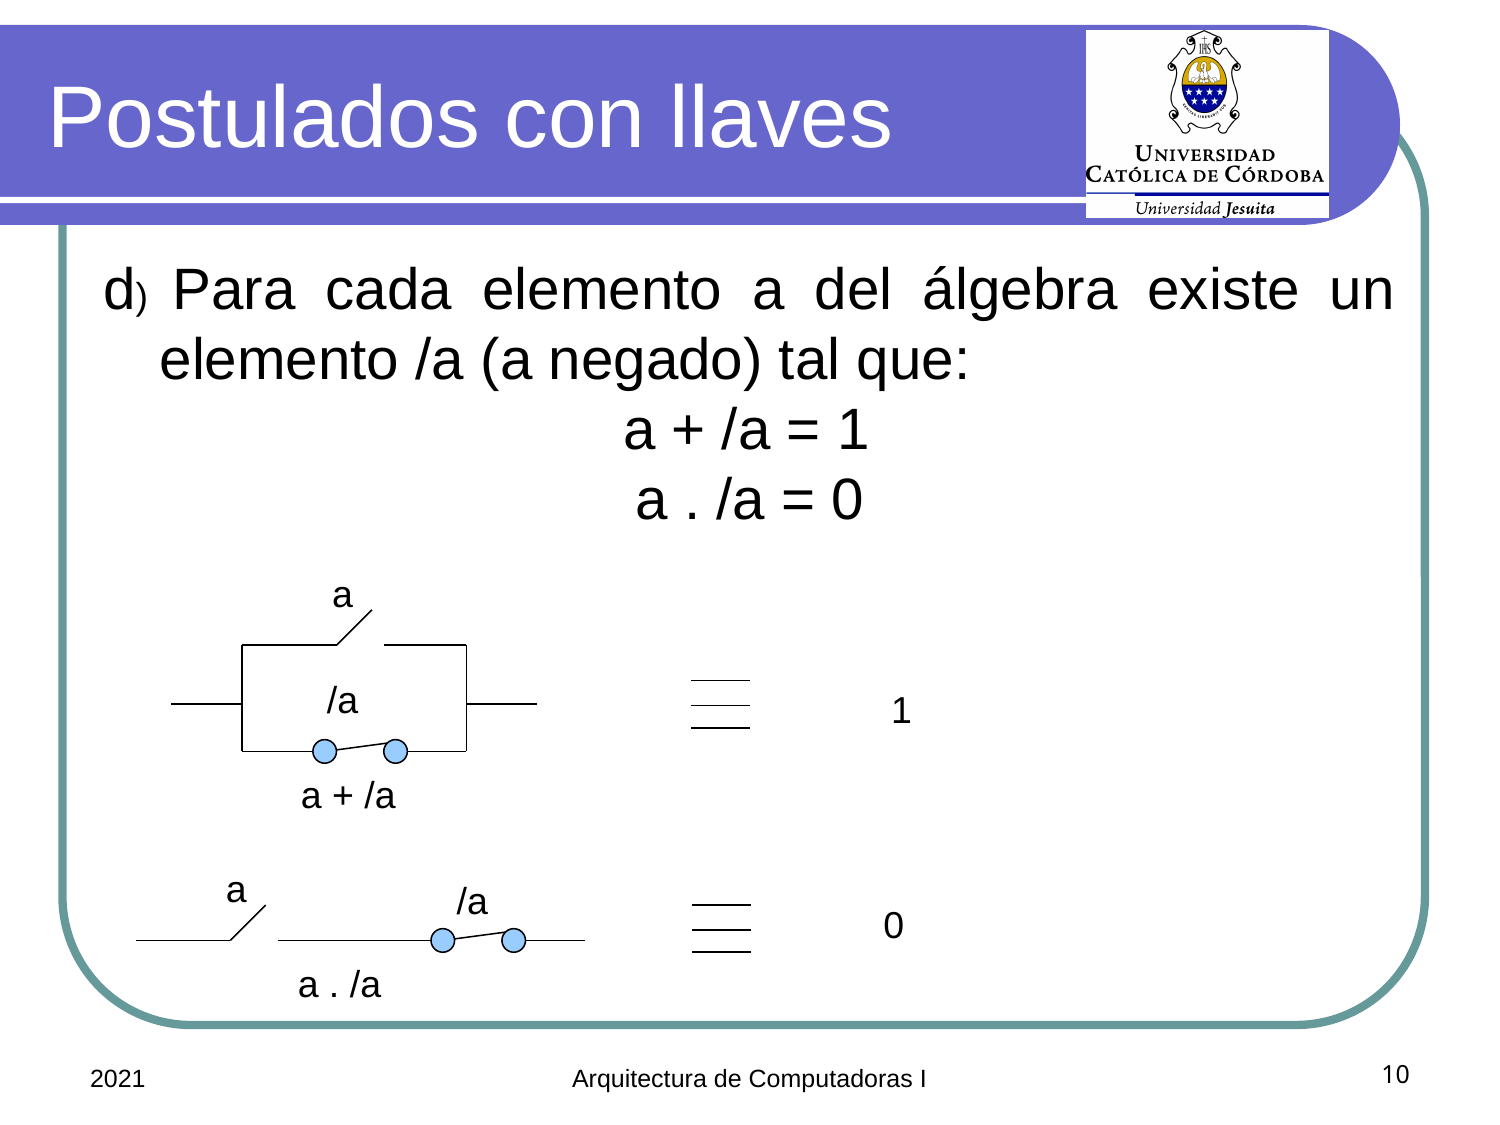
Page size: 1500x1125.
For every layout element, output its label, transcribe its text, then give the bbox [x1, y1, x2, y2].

picture [1086, 30, 1330, 219]
text_box a . /a [282, 952, 407, 1012]
text_box 0 [868, 893, 919, 953]
text_box d) Para cada elemento a del álgebra existe un elemento /a (a negado) tal que: a + /a = 1 a . /a = 0 [88, 243, 1412, 539]
text_box [386, 739, 408, 764]
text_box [324, 742, 388, 752]
text_box a [301, 562, 384, 623]
slide_number 2021 [74, 1024, 426, 1101]
slide_number 10 [1074, 1024, 1426, 1101]
footer Arquitectura de Computadoras I [512, 1024, 988, 1101]
text_box /a [301, 668, 384, 729]
text_box a + /a [285, 763, 411, 823]
text_box [431, 930, 451, 953]
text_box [336, 609, 373, 646]
text_box 1 [876, 679, 927, 739]
text_box a [194, 857, 278, 918]
text_box [504, 928, 526, 953]
text_box /a [430, 869, 514, 930]
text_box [229, 904, 266, 941]
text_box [442, 931, 506, 941]
text_box [312, 739, 333, 764]
title Postulados con llaves [31, 37, 1058, 188]
